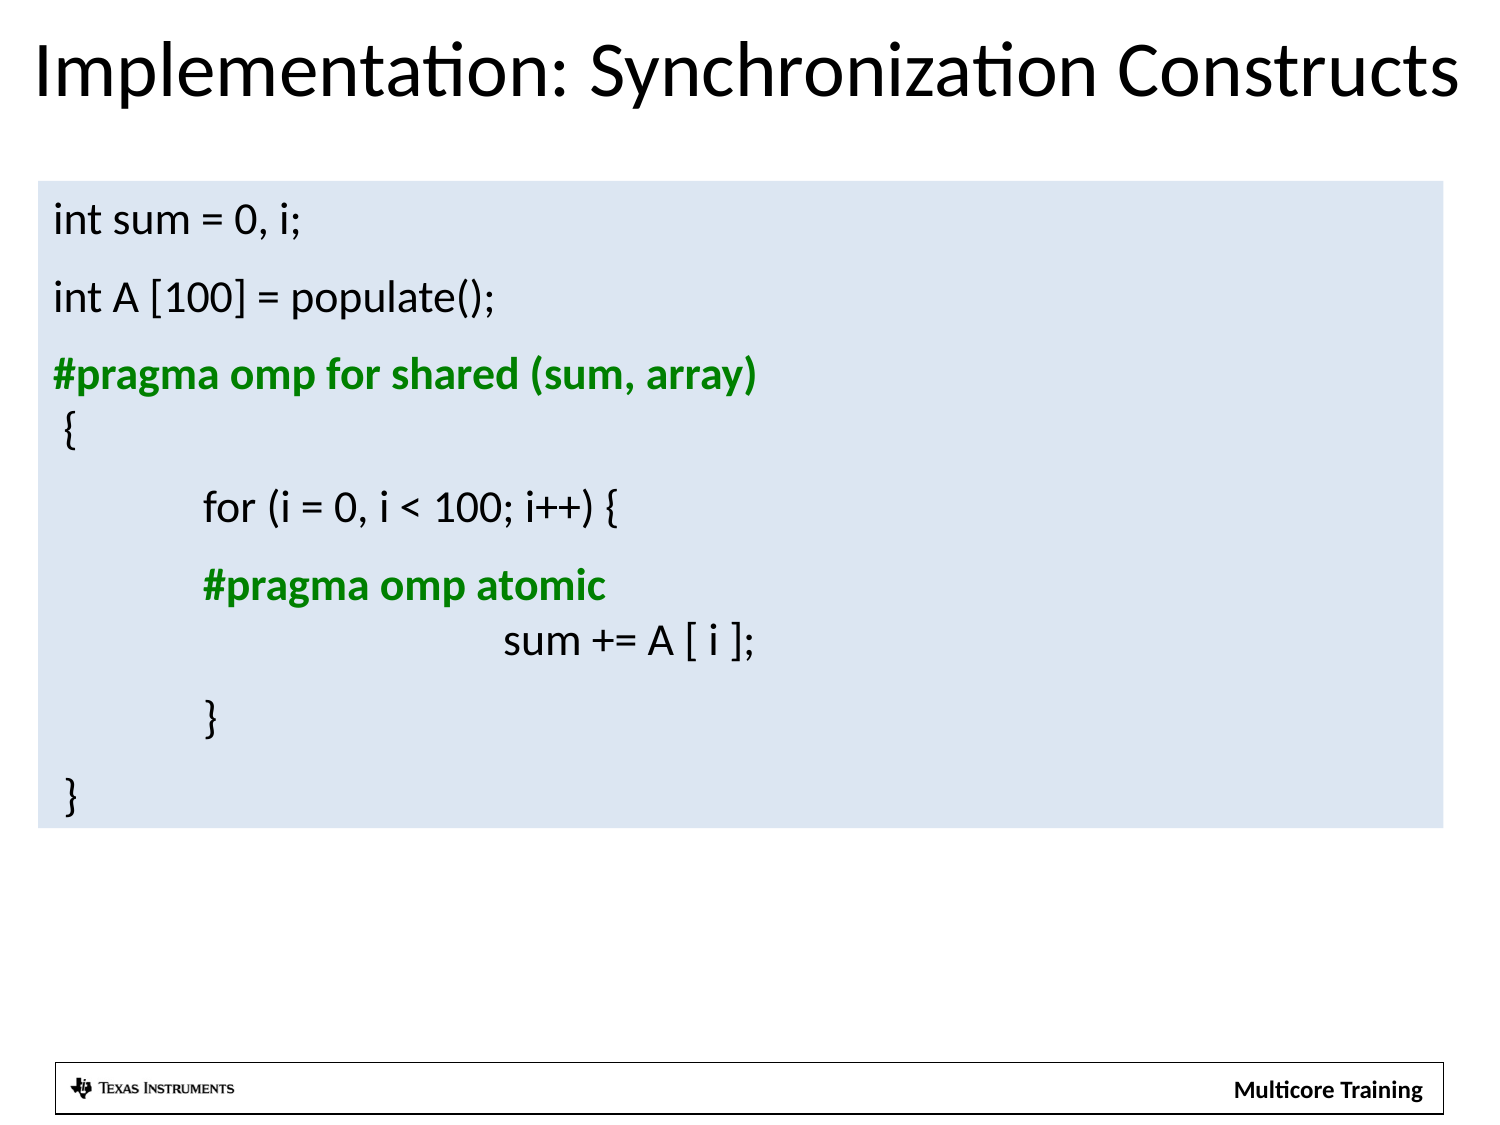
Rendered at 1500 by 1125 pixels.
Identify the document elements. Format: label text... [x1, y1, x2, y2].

title Implementation: Synchronization Constructs [3, 3, 1492, 138]
picture [59, 1066, 245, 1110]
text_box int sum = 0, i; int A [100] = populate(); #pragma omp for shared (sum, array) { for (i = 0, i < 100; i++) { #pragma omp atomic sum += A [ i ]; } } [38, 180, 1444, 829]
